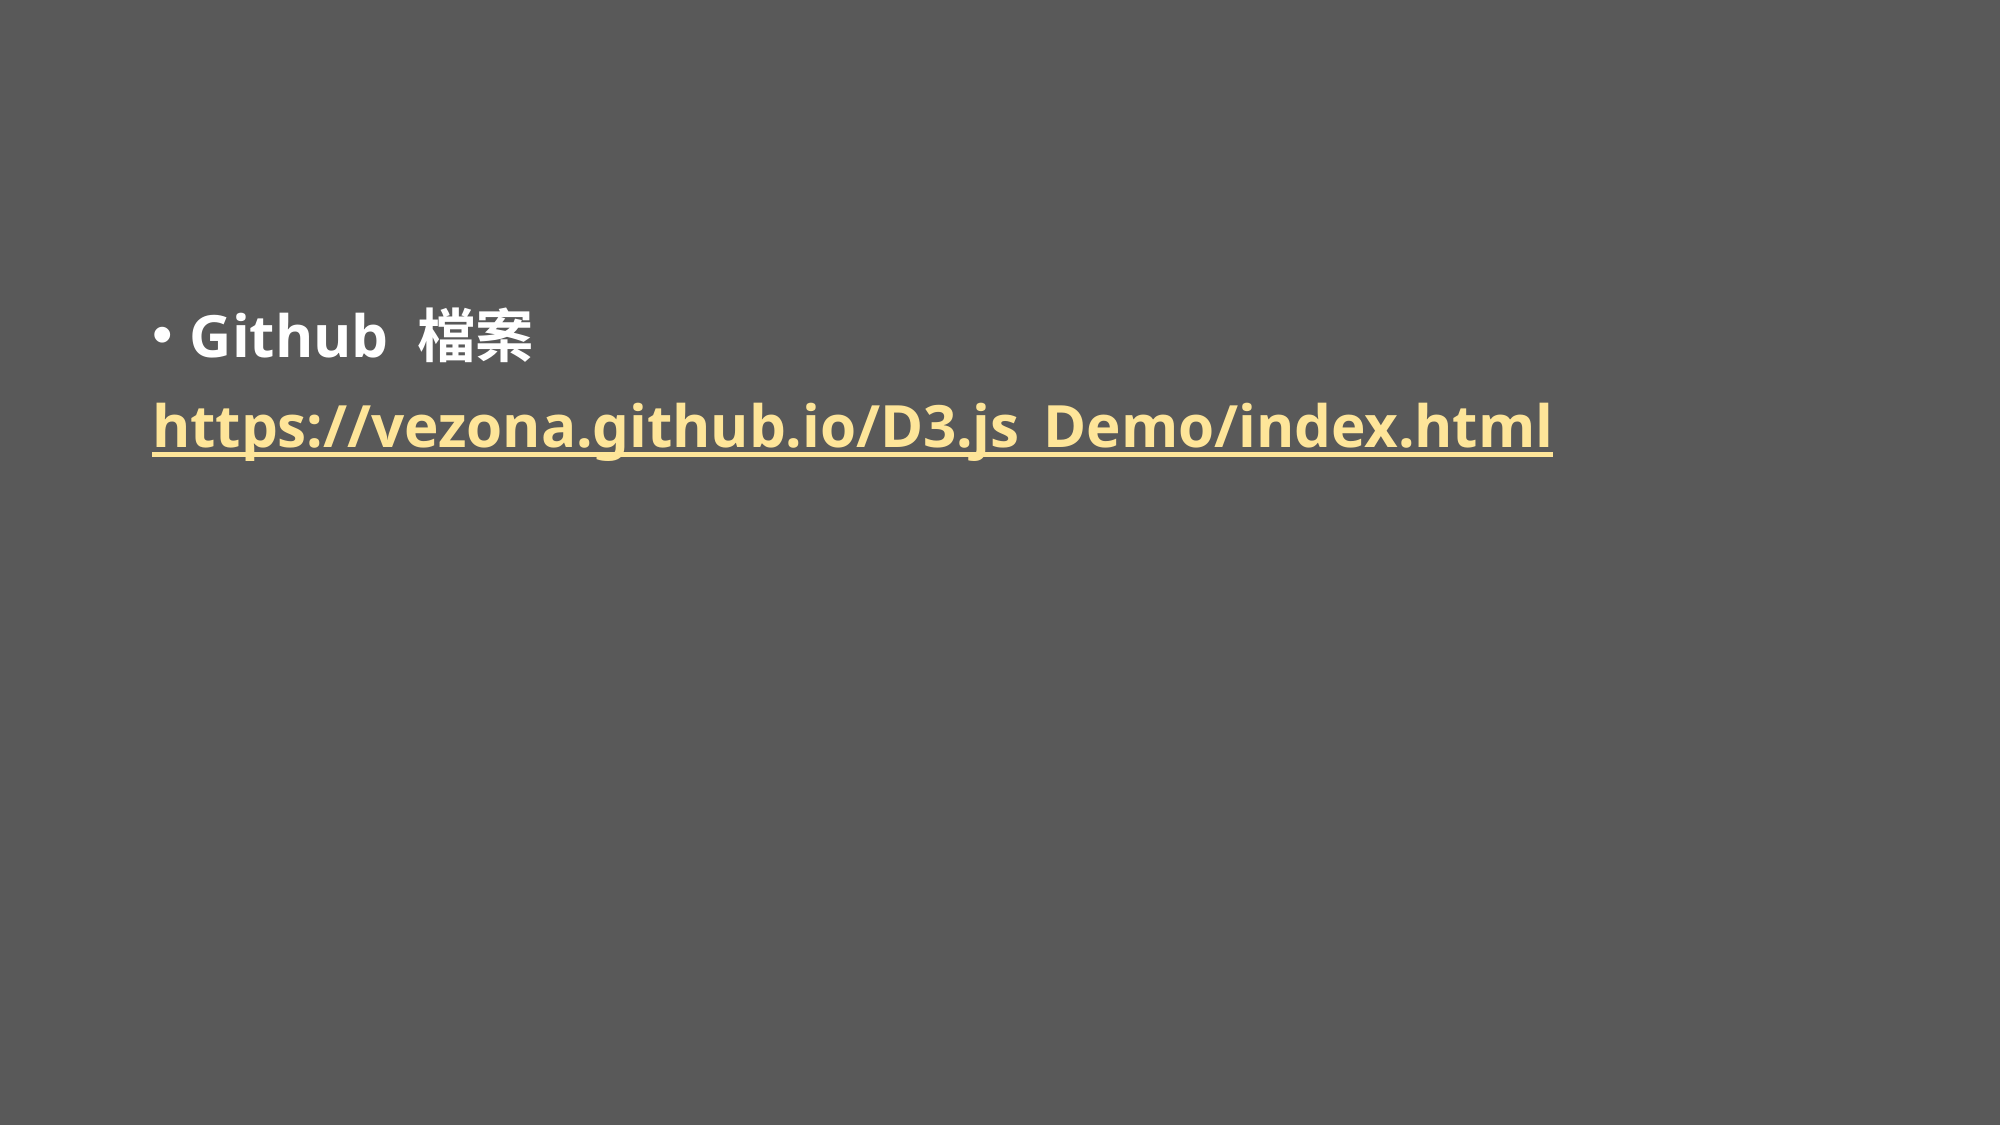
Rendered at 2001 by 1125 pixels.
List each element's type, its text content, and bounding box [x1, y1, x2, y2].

list Github 檔案 https://vezona.github.io/D3.js_Demo/index.html [137, 299, 1863, 1014]
